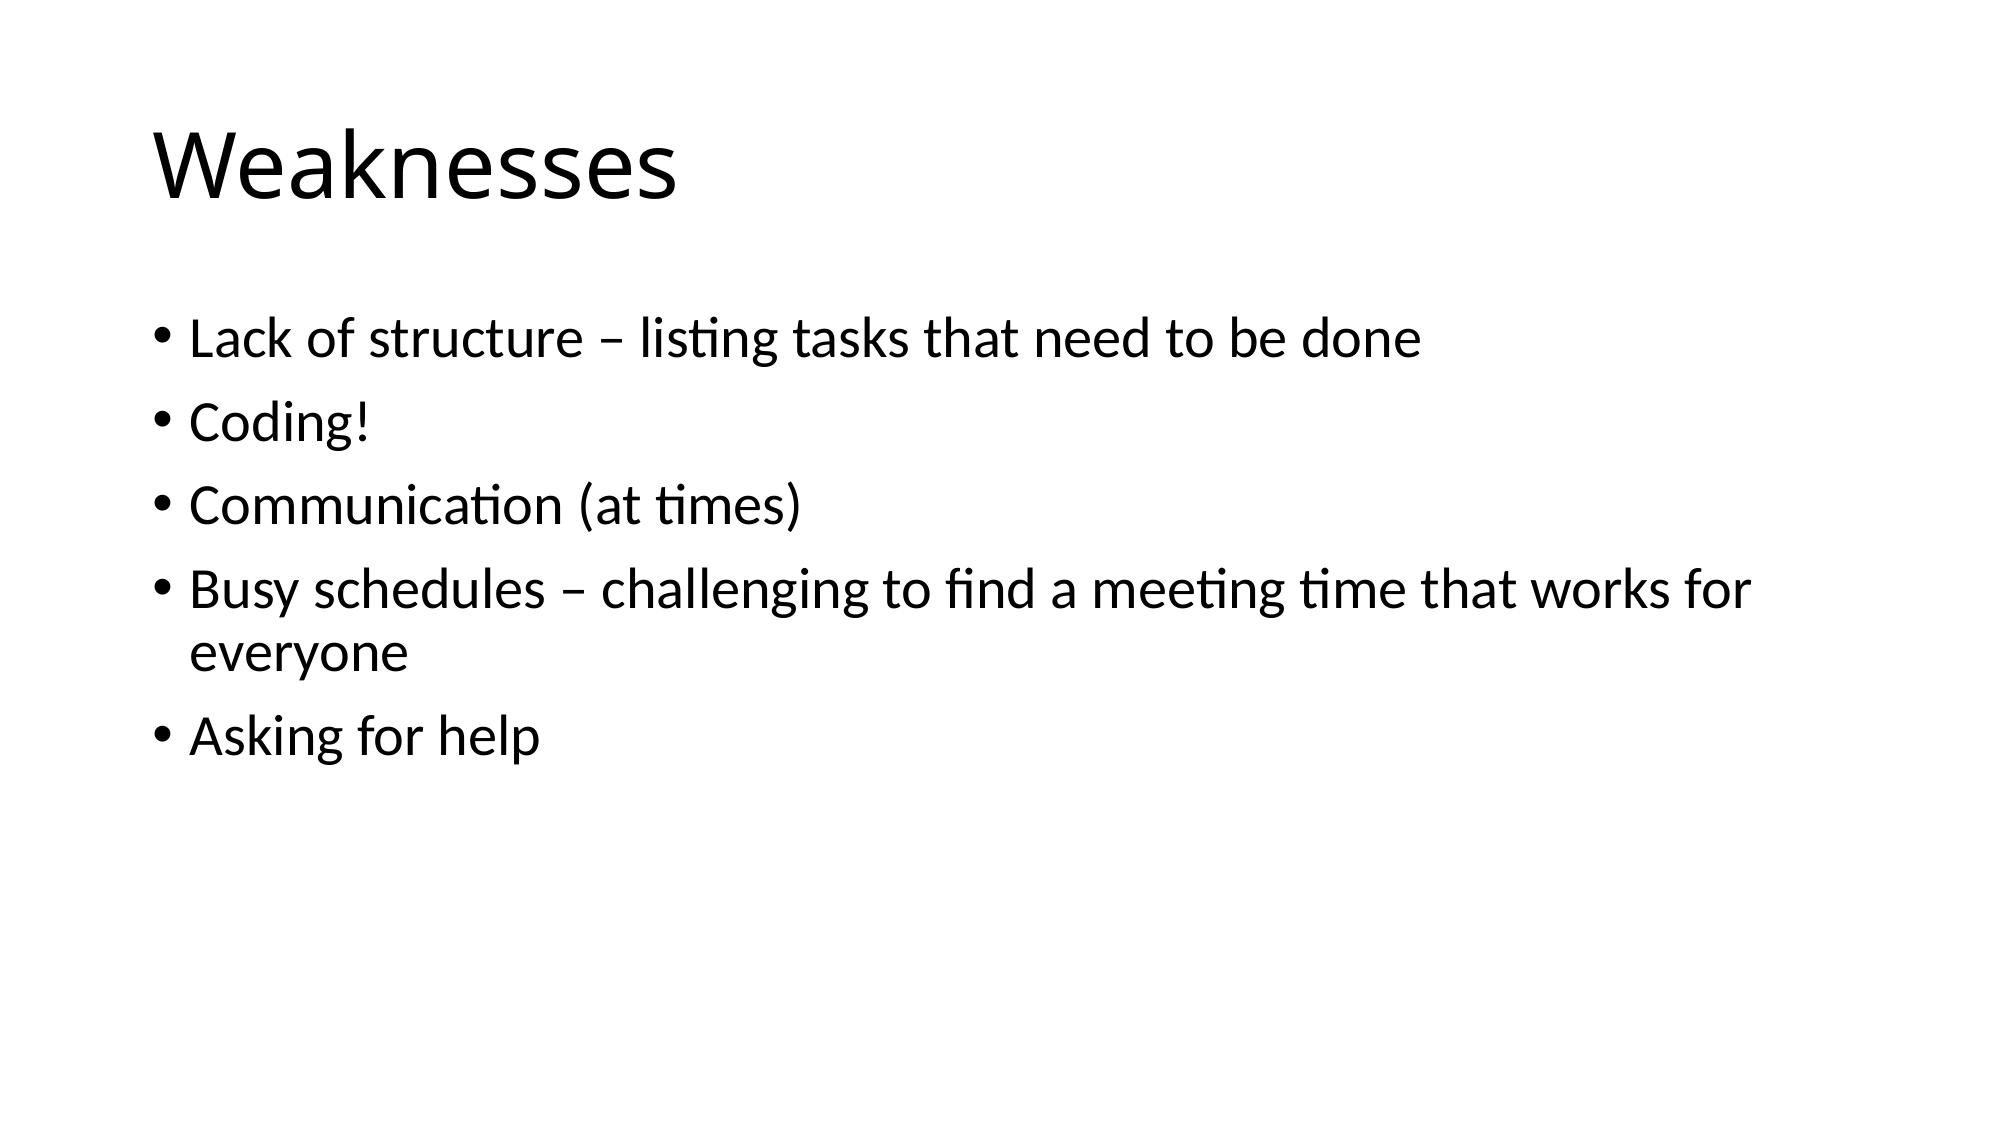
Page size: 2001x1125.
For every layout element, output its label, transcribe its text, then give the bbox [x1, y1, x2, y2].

list Lack of structure – listing tasks that need to be done Coding! Communication (at times) Busy schedules – challenging to find a meeting time that works for everyone Asking for help [137, 299, 1863, 1014]
title Weaknesses [137, 59, 1863, 278]
